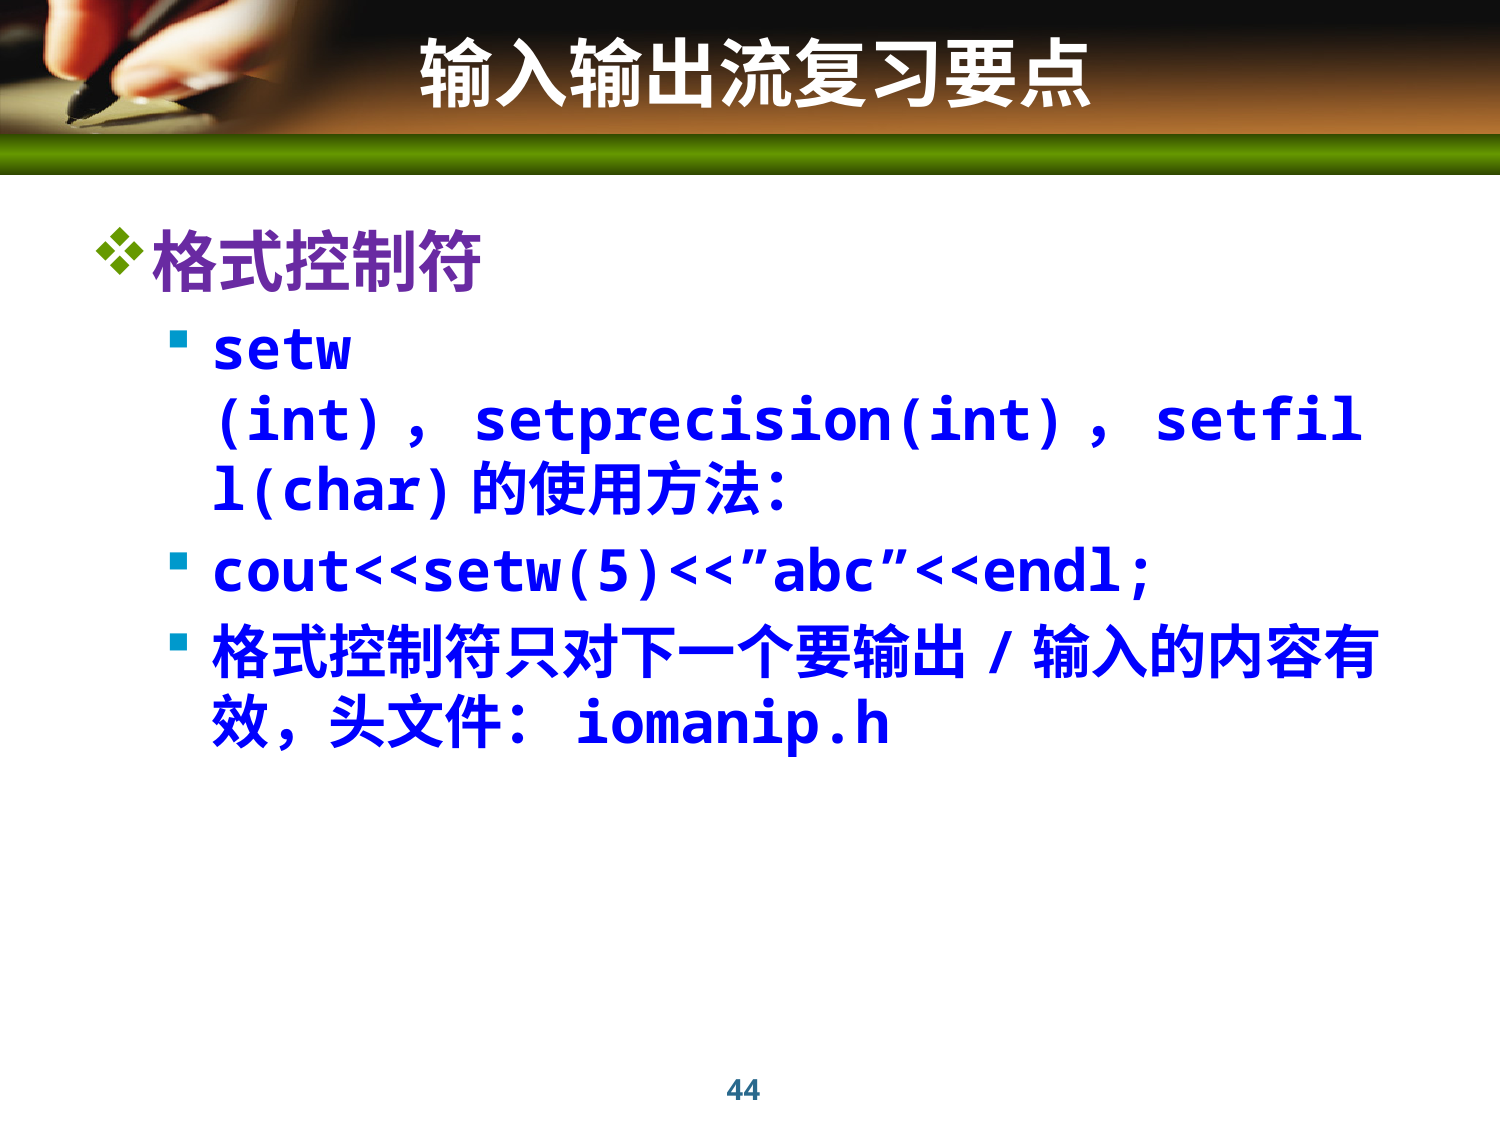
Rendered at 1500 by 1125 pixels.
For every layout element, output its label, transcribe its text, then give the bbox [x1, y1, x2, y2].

slide_number 44 [607, 1063, 880, 1112]
title 输入输出流复习要点 [74, 24, 1438, 118]
list 格式控制符 setw (int)，setprecision(int)，setfill(char)的使用方法： cout<<setw(5)<<”abc”<<endl; 格式控制符只对下一个要输出/输入的内容有效，头文件：iomanip.h [74, 212, 1413, 1038]
picture [0, 0, 1500, 134]
